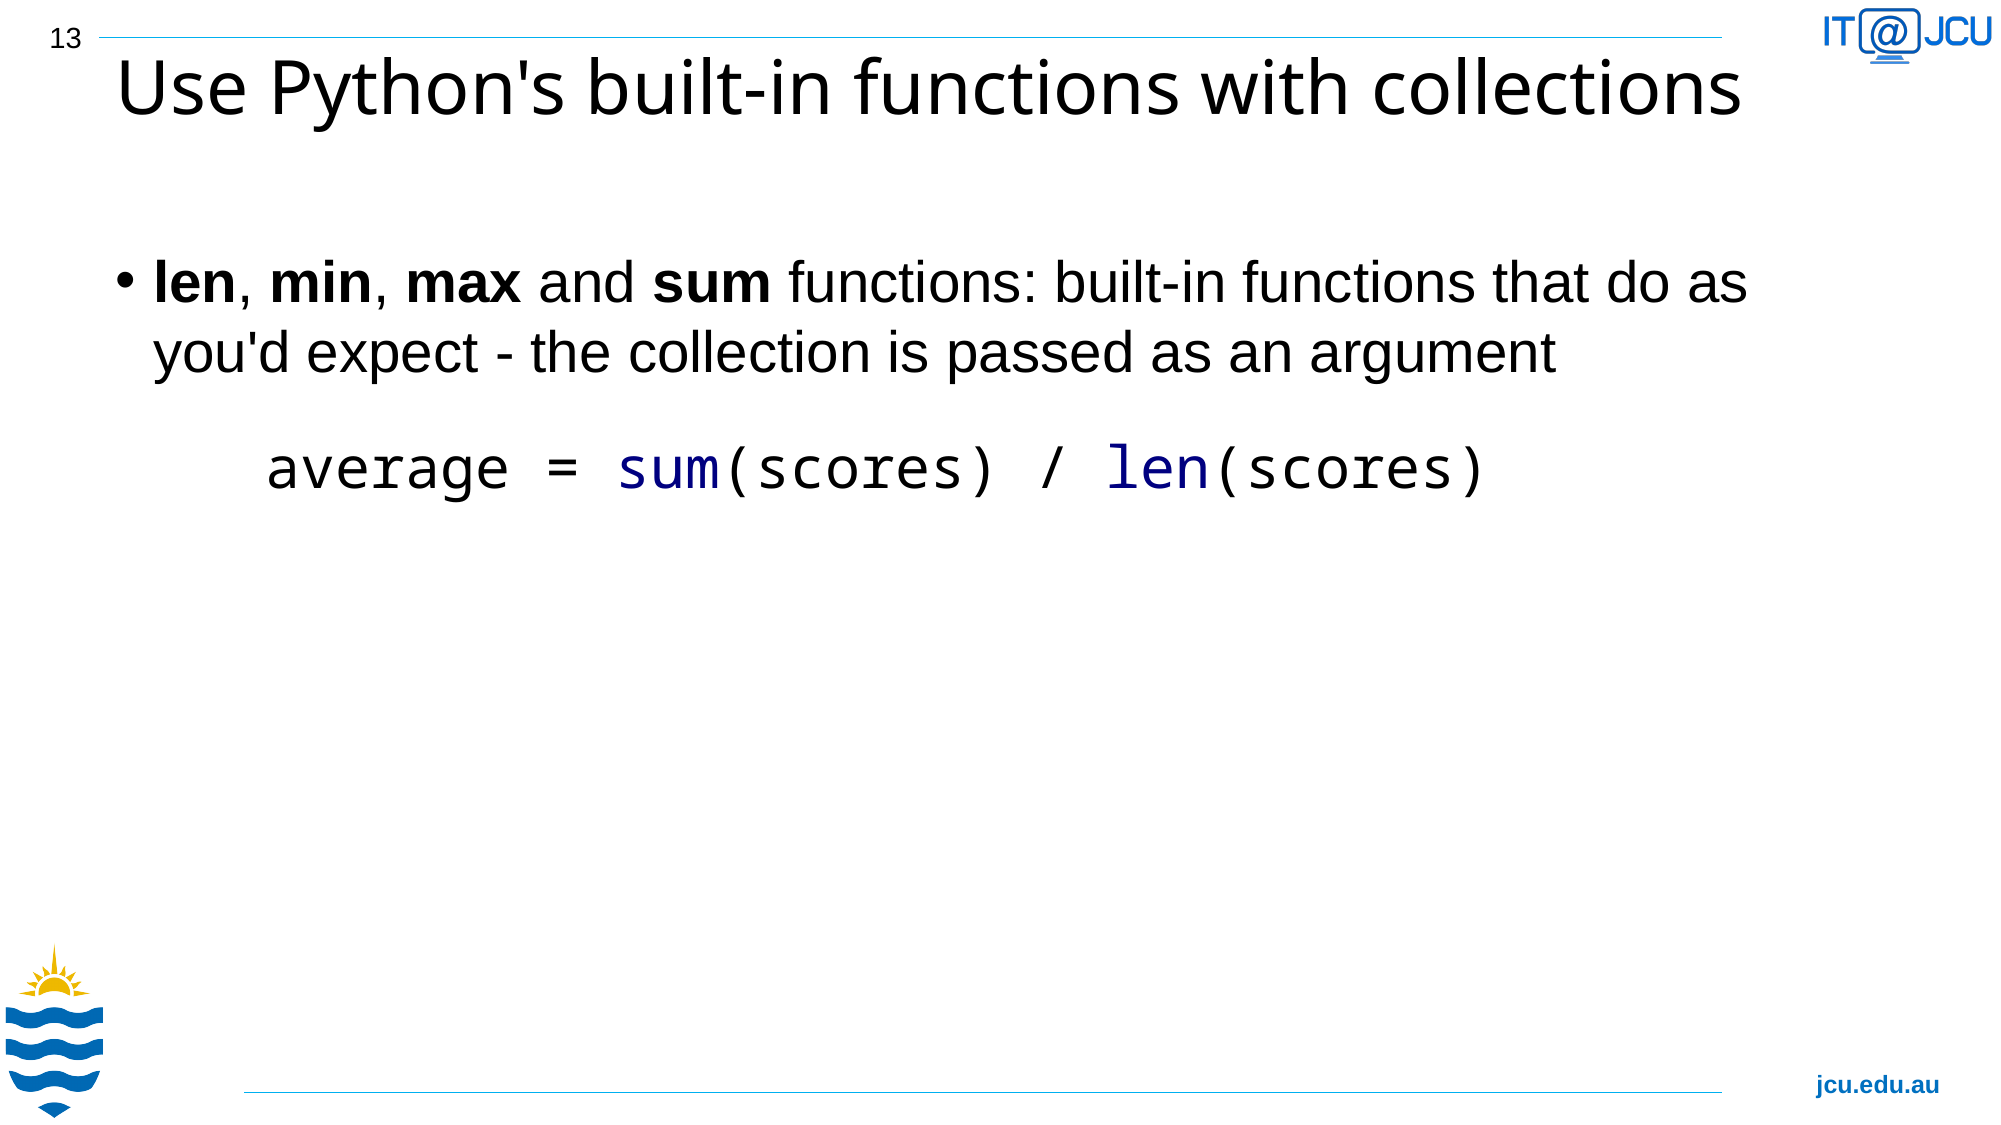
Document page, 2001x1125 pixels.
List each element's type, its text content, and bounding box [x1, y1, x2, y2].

list len, min, max and sum functions: built-in functions that do as you'd expect - the collection is passed as an argument average = sum(scores) / len(scores) [100, 237, 1895, 1094]
picture [0, 942, 110, 1125]
slide_number 13 [34, 12, 111, 69]
title Use Python's built-in functions with collections [100, 42, 1895, 224]
picture [1822, 6, 1995, 67]
